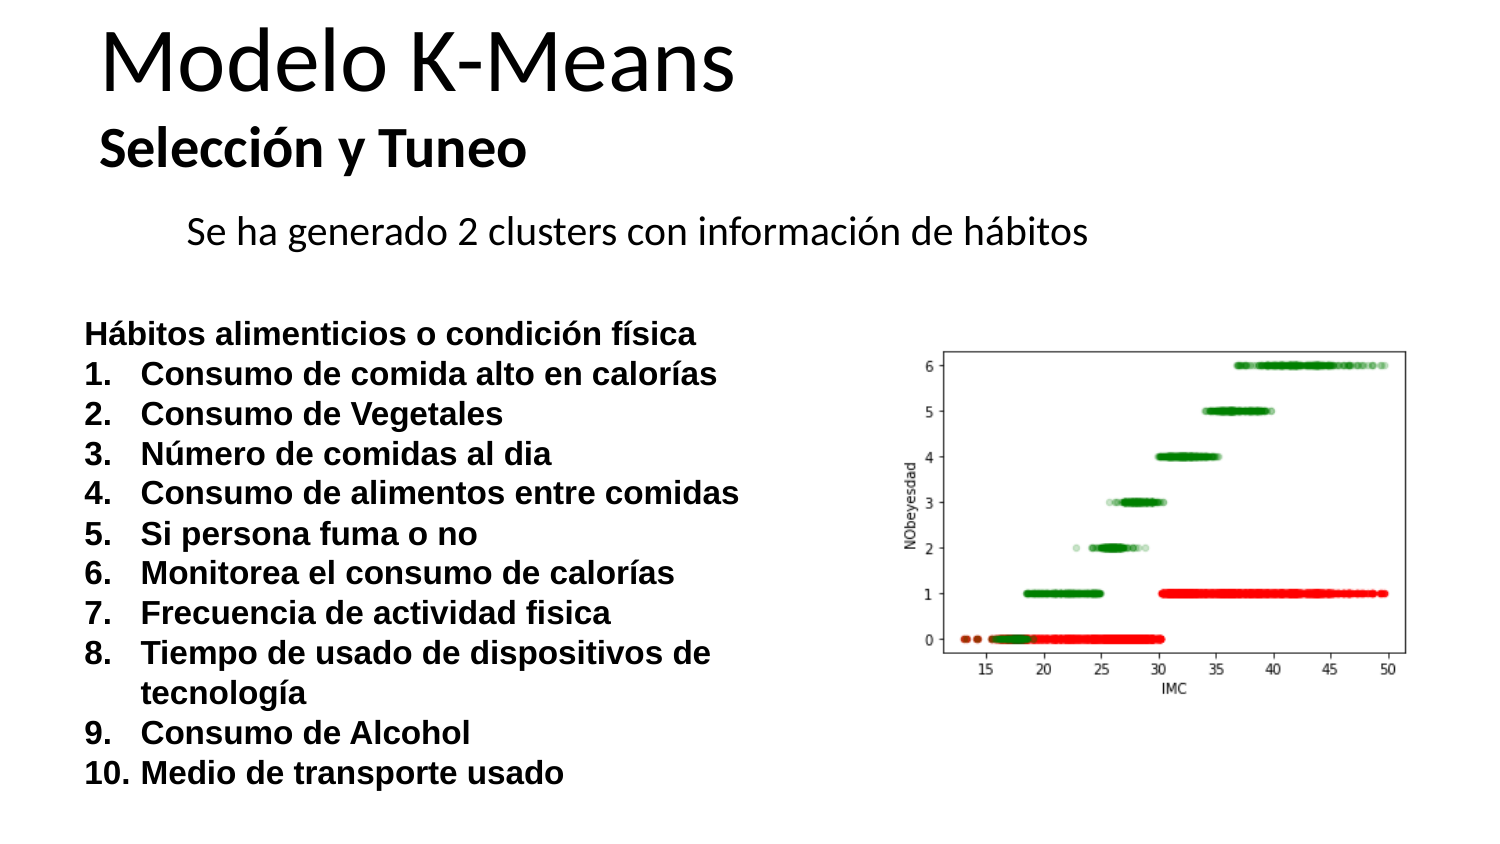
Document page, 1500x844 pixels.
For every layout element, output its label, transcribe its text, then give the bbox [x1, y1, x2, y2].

text_box Modelo K-Means Selección y Tuneo [84, 60, 1378, 188]
picture [892, 343, 1441, 702]
text_box Se ha generado 2 clusters con información de hábitos [84, 188, 1378, 278]
text_box Hábitos alimenticios o condición física Consumo de comida alto en calorías Consumo de Vegetales Número de comidas al dia Consumo de alimentos entre comidas Si persona fuma o no Monitorea el consumo de calorías Frecuencia de actividad fisica Tiempo de usado de dispositivos de tecnología Consumo de Alcohol Medio de transporte usado [69, 304, 877, 839]
